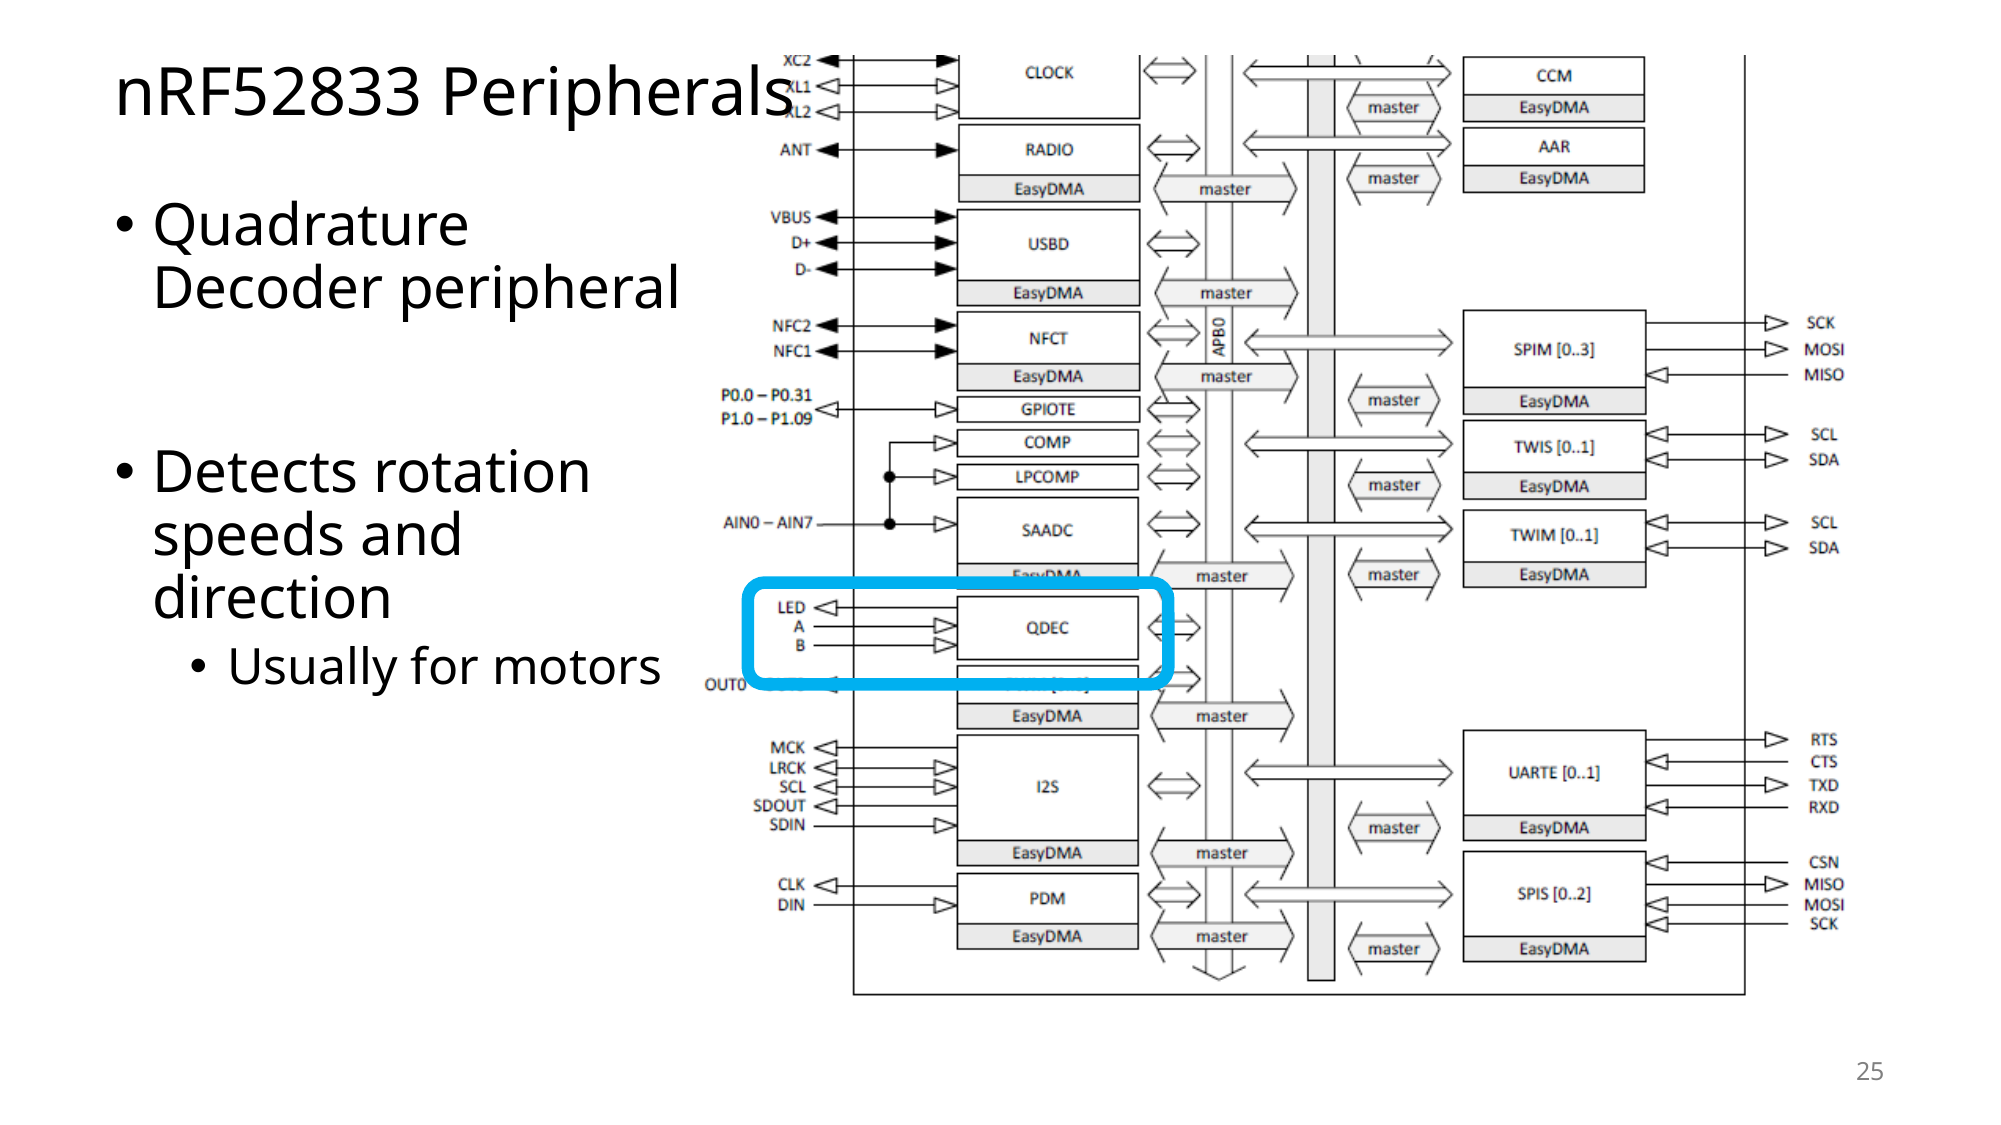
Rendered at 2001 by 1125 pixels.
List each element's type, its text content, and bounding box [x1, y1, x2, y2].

picture [696, 55, 1900, 1013]
title nRF52833 Peripherals [99, 37, 1900, 150]
list Quadrature Decoder peripheral Detects rotation speeds and direction Usually for motors [99, 187, 696, 1013]
slide_number 25 [1749, 1042, 1900, 1103]
